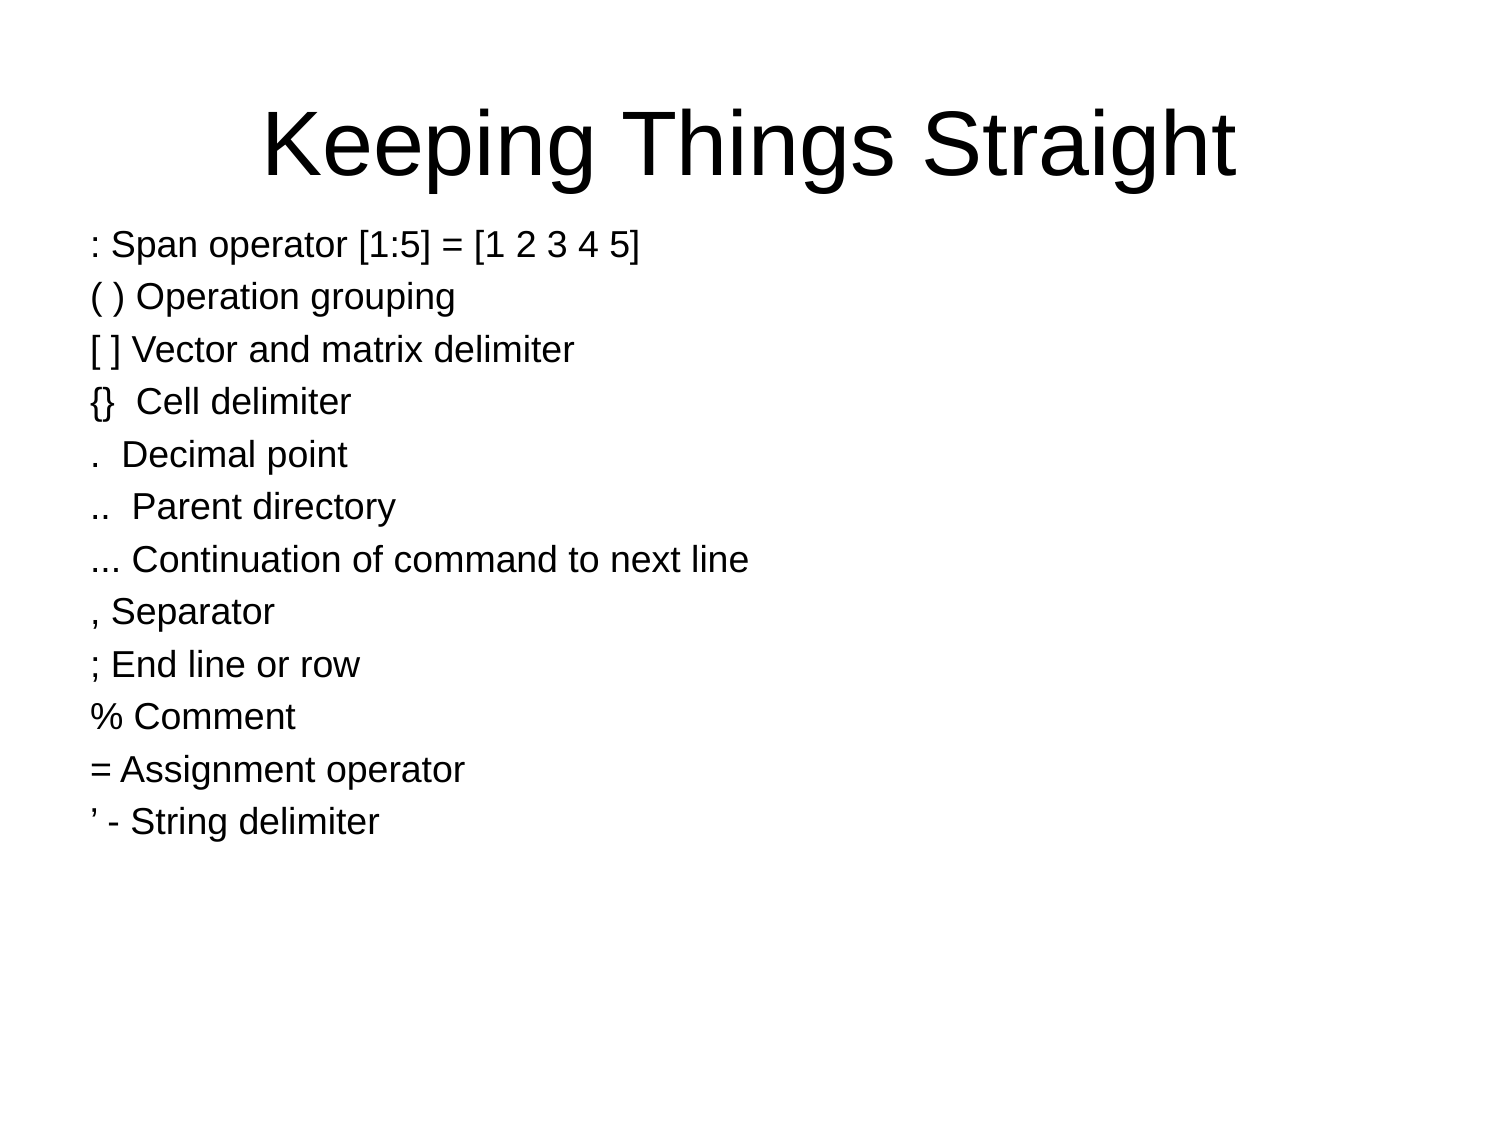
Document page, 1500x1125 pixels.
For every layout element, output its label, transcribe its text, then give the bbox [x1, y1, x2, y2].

title Keeping Things Straight [75, 45, 1425, 212]
list : Span operator [1:5] = [1 2 3 4 5] ( ) Operation grouping [ ] Vector and matrix delimiter {} Cell delimiter . Decimal point .. Parent directory ... Continuation of command to next line , Separator ; End line or row % Comment = Assignment operator ’ - String delimiter [75, 212, 1425, 955]
